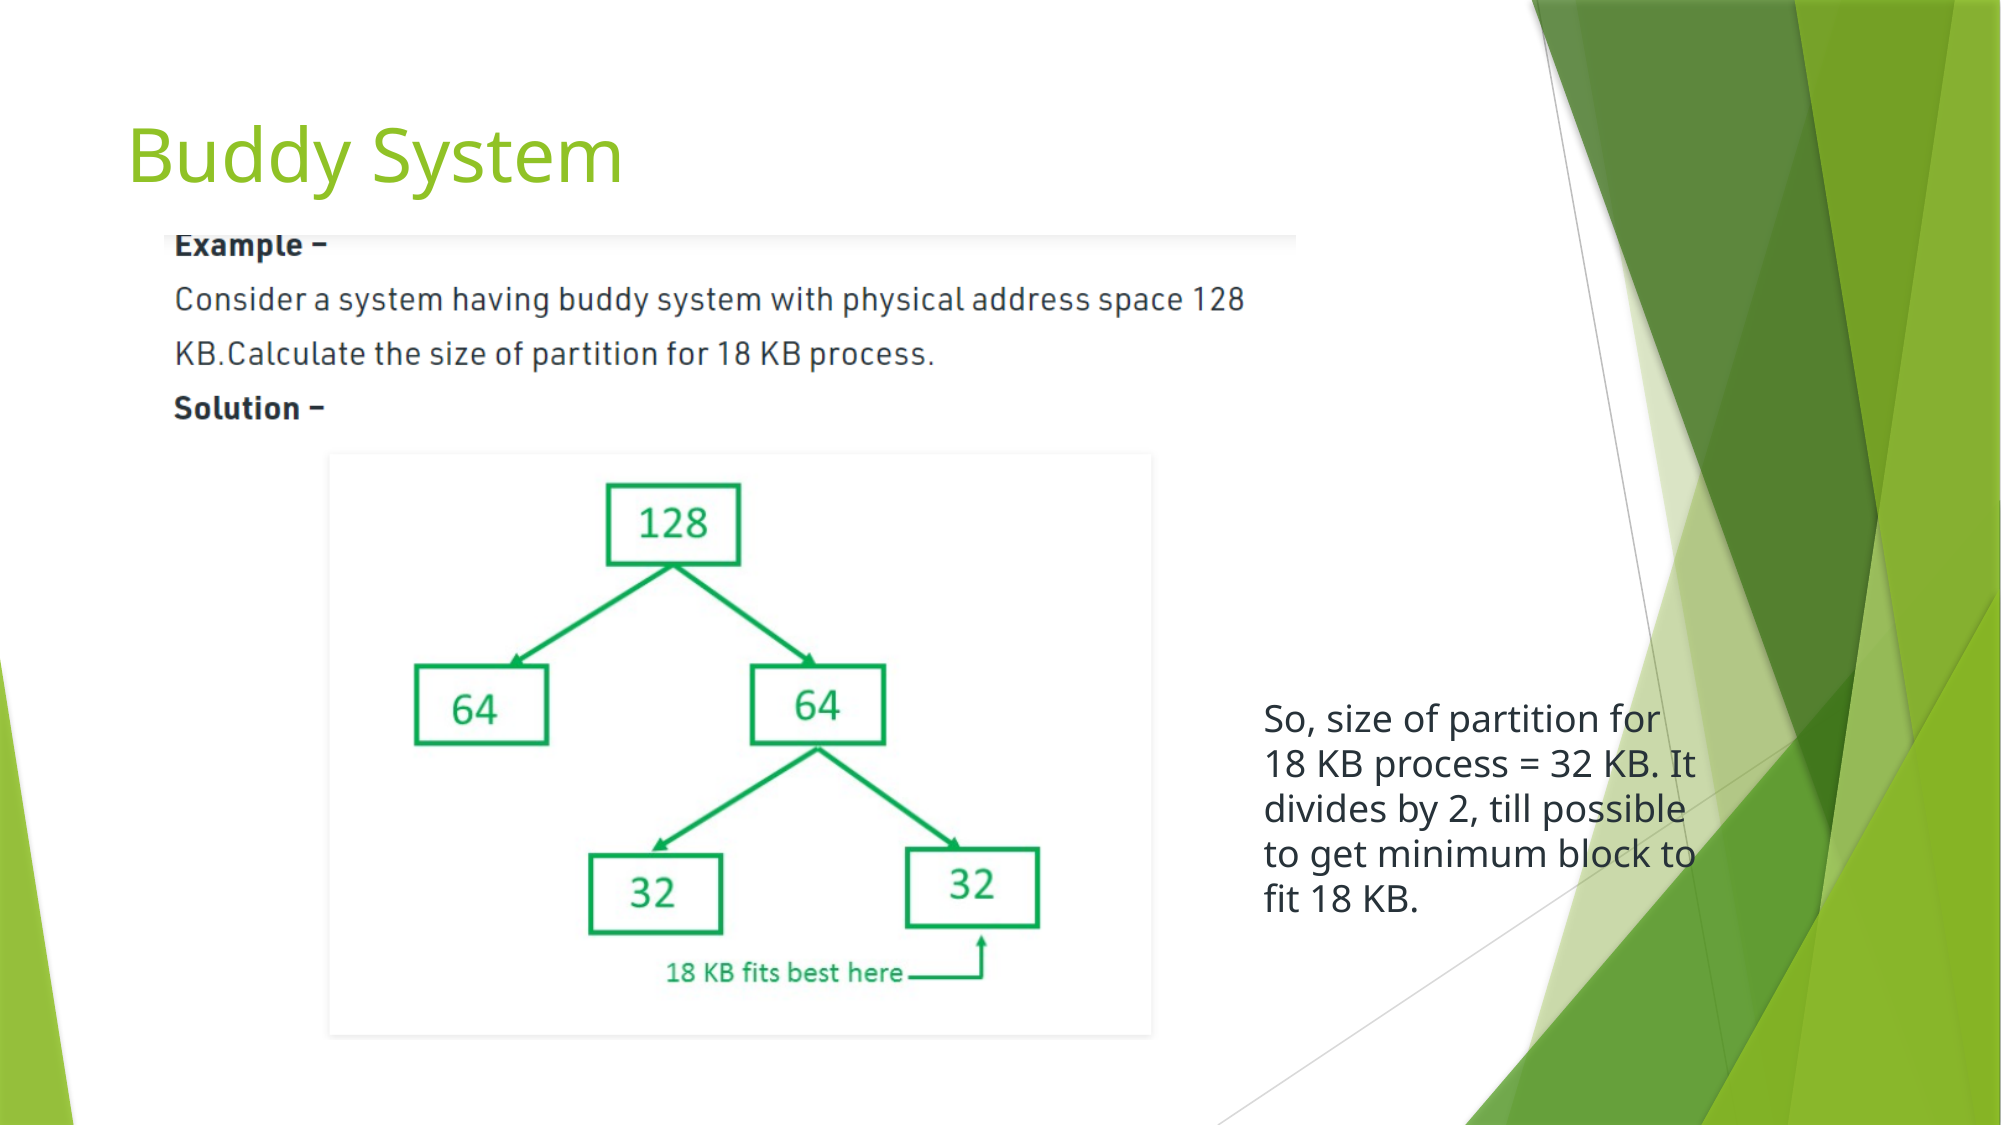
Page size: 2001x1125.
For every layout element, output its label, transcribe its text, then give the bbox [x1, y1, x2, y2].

text_box So, size of partition for 18 KB process = 32 KB. It divides by 2, till possible to get minimum block to fit 18 KB. [1302, 687, 1717, 927]
title Buddy System [111, 99, 1522, 317]
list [164, 235, 1297, 1040]
